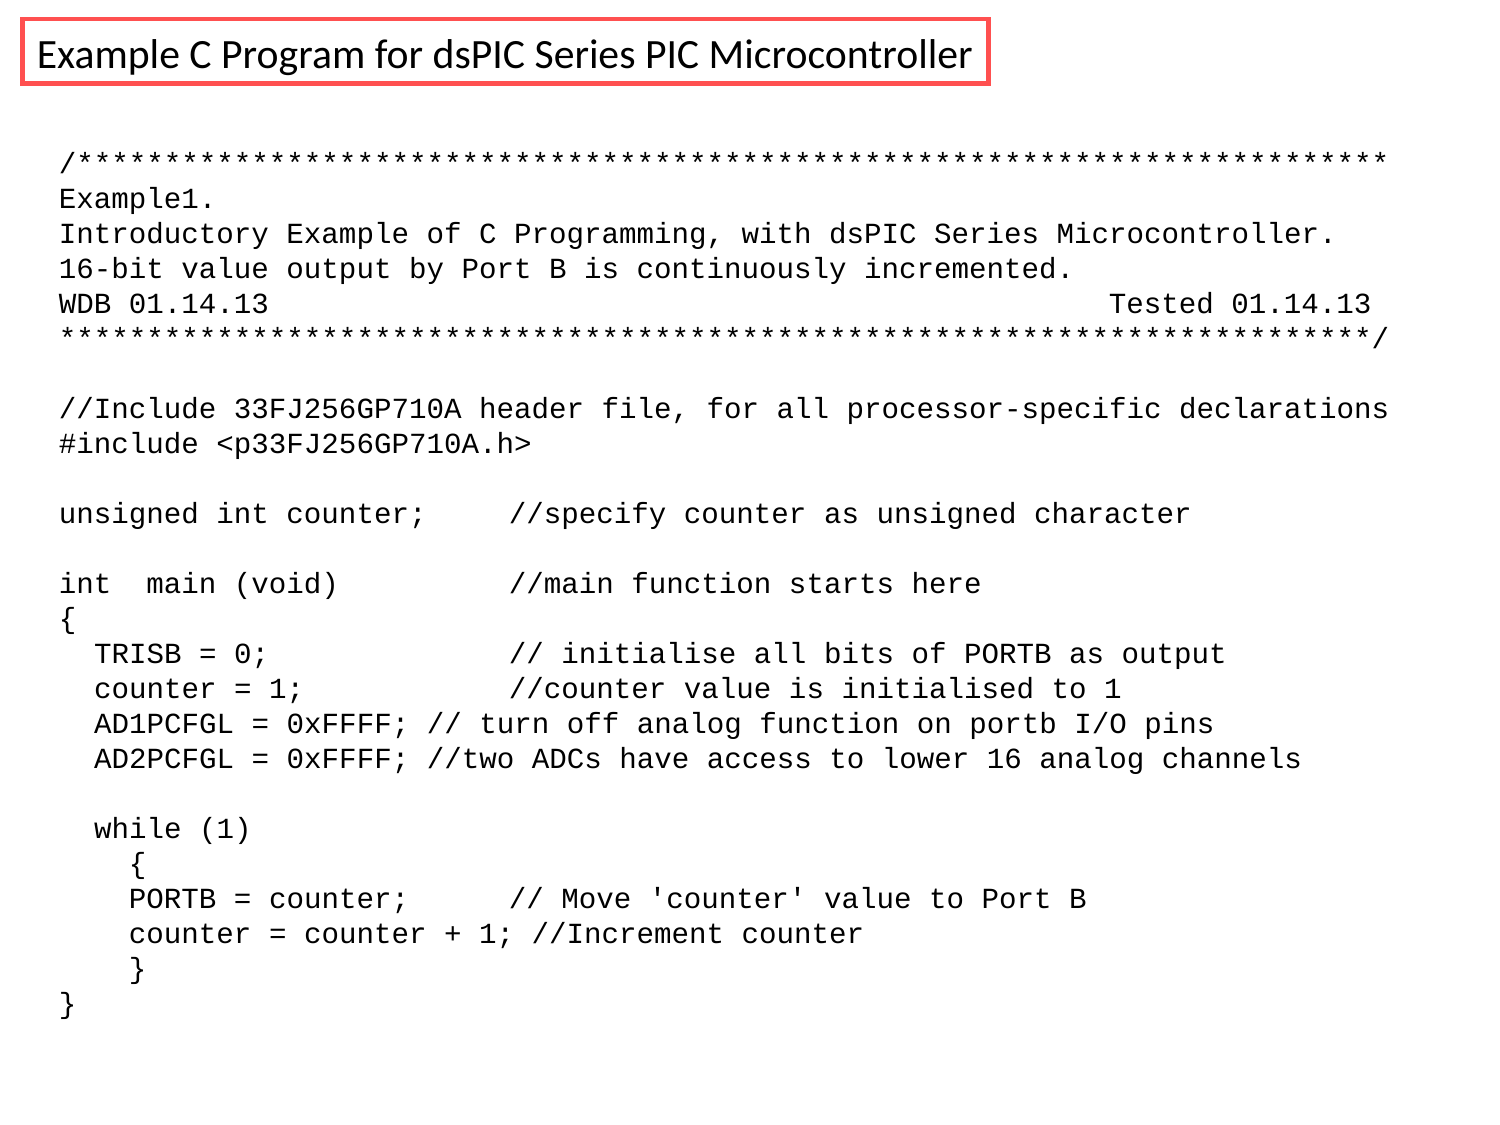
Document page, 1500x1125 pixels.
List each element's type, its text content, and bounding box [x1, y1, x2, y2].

text_box Example C Program for dsPIC Series PIC Microcontroller [22, 19, 989, 84]
text_box /*************************************************************************** Example1. Introductory Example of C Programming, with dsPIC Series Microcontroller. 16-bit value output by Port B is continuously incremented. WDB 01.14.13 Tested 01.14.13 ***************************************************************************/ //Include 33FJ256GP710A header file, for all processor-specific declarations #include <p33FJ256GP710A.h> unsigned int counter; //specify counter as unsigned character int main (void) //main function starts here { TRISB = 0; // initialise all bits of PORTB as output counter = 1; //counter value is initialised to 1 AD1PCFGL = 0xFFFF; // turn off analog function on portb I/O pins AD2PCFGL = 0xFFFF; //two ADCs have access to lower 16 analog channels while (1) { PORTB = counter; // Move 'counter' value to Port B counter = counter + 1; //Increment counter } } [44, 137, 1424, 1027]
